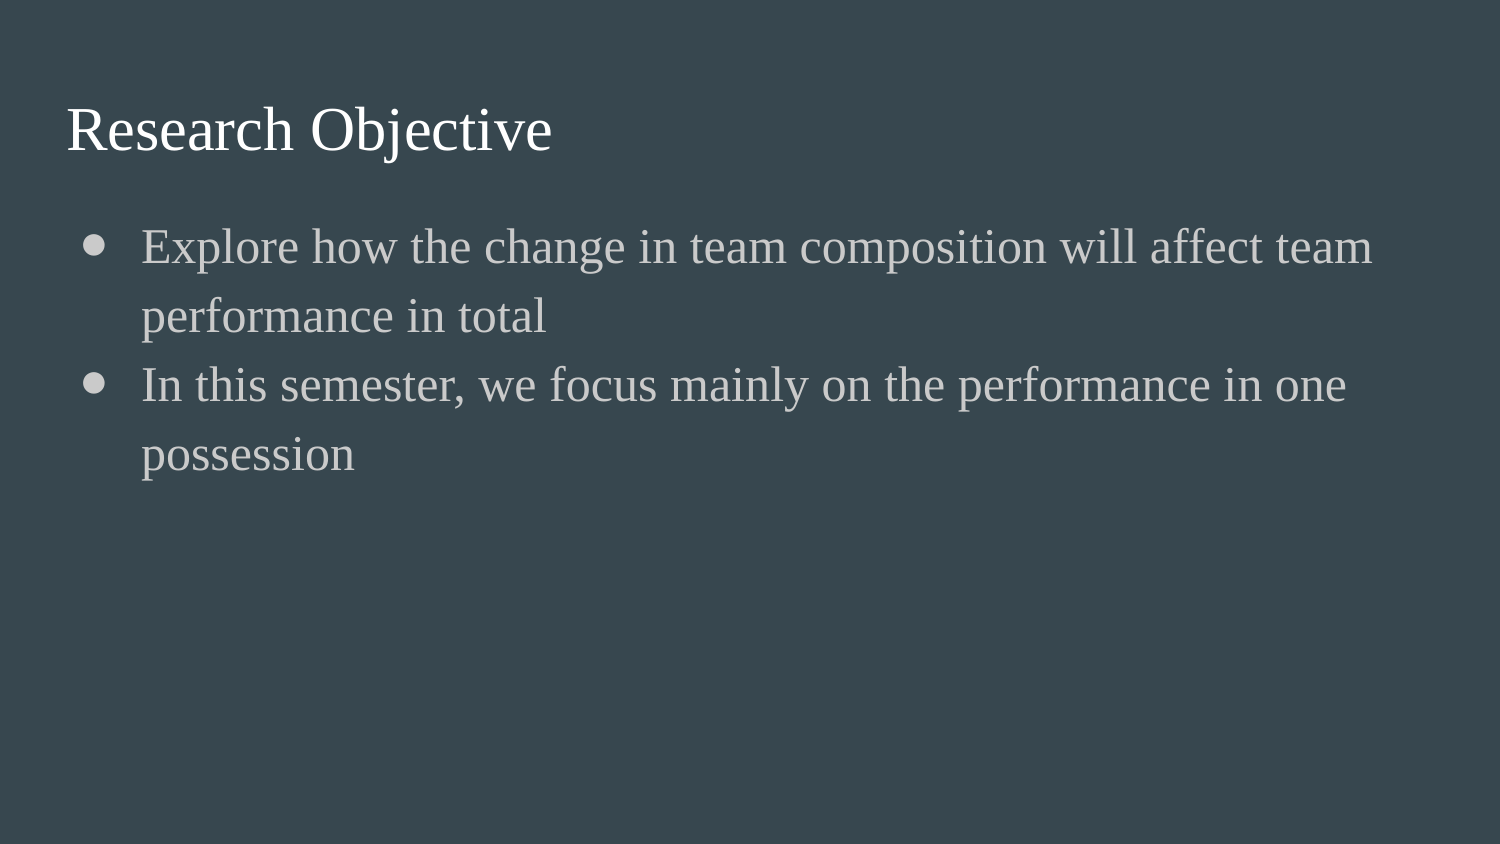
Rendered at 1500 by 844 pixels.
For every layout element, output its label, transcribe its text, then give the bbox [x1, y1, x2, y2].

list Explore how the change in team composition will affect team performance in total In this semester, we focus mainly on the performance in one possession [51, 189, 1449, 750]
title Research Objective [51, 72, 1449, 167]
